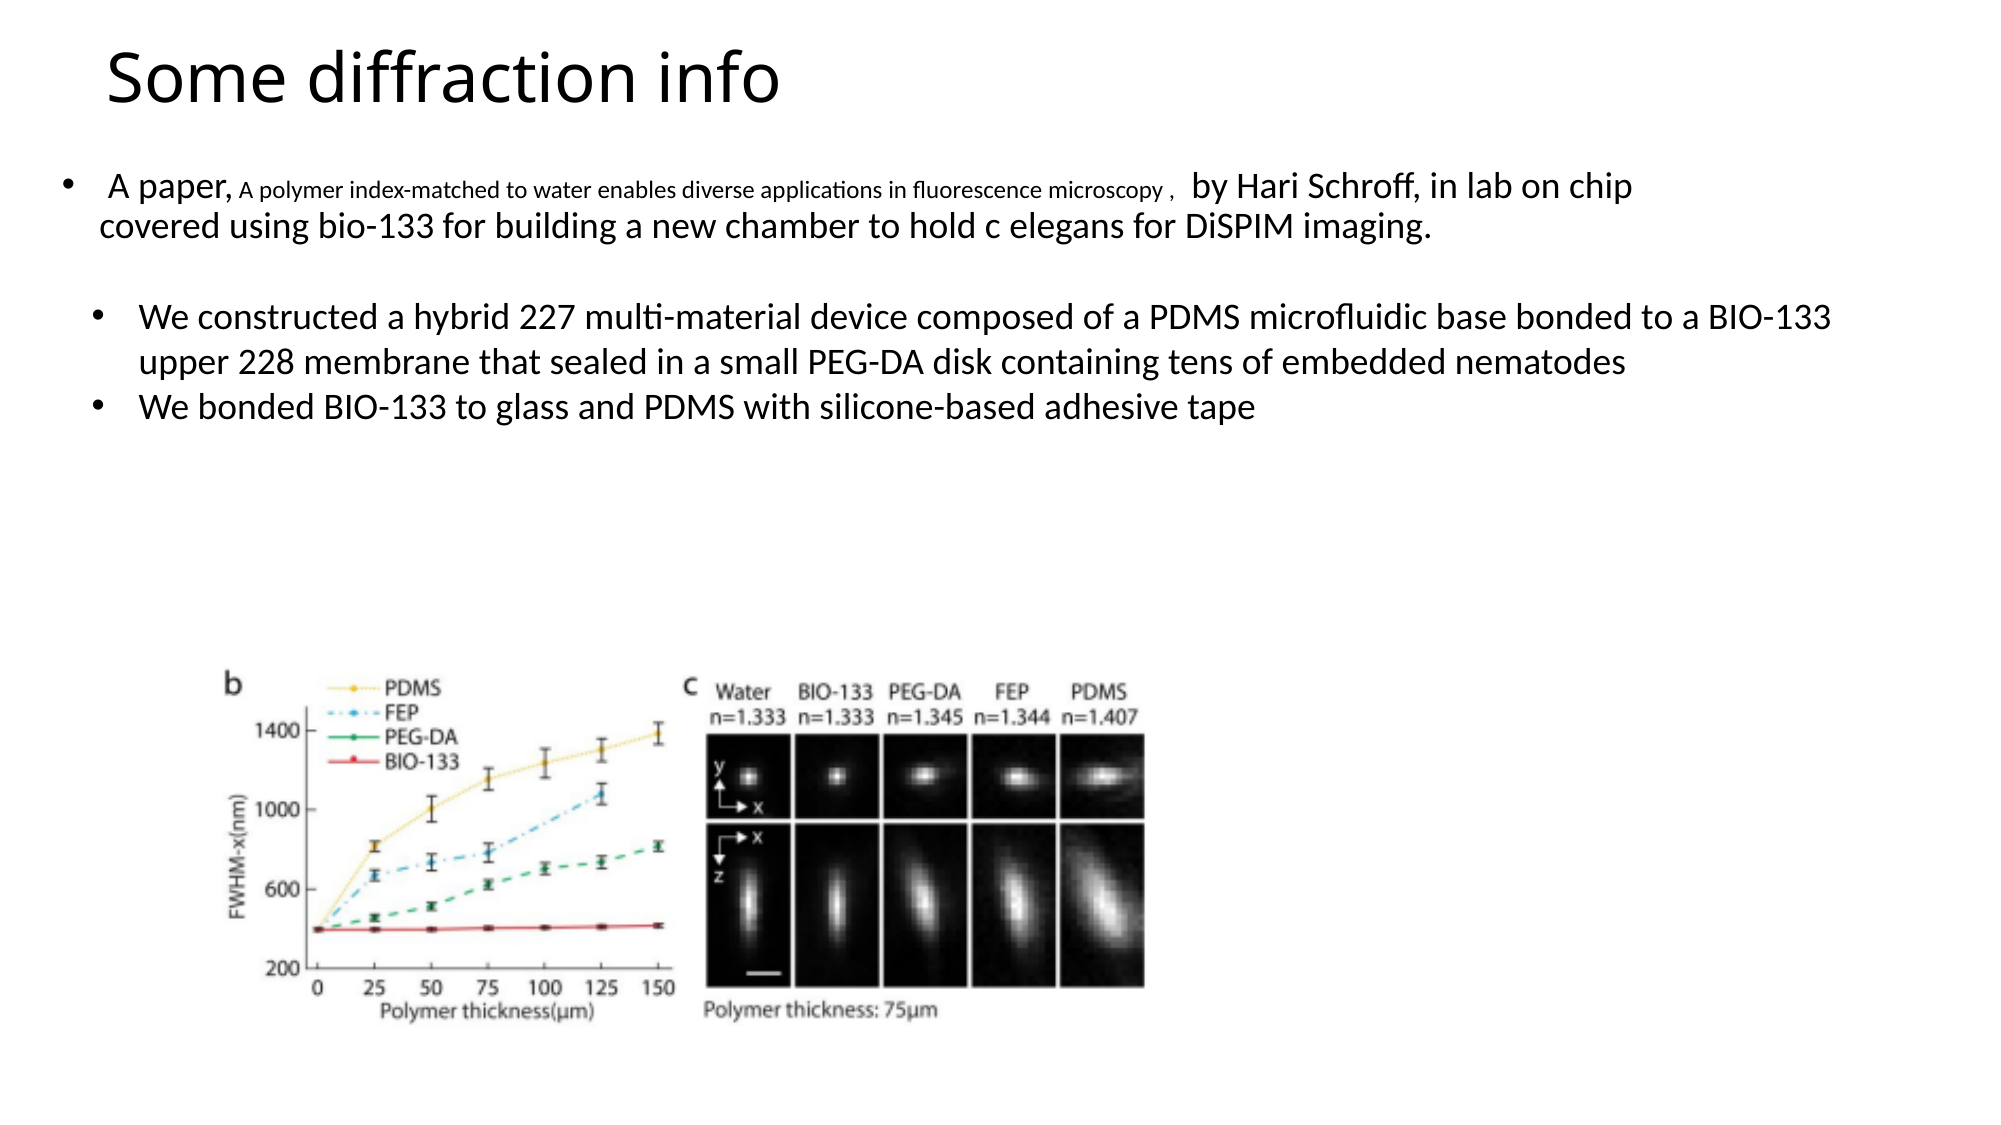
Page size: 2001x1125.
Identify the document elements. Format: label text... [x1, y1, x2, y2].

text_box We constructed a hybrid 227 multi-material device composed of a PDMS microfluidic base bonded to a BIO-133 upper 228 membrane that sealed in a small PEG-DA disk containing tens of embedded nematodes We bonded BIO-133 to glass and PDMS with silicone-based adhesive tape [76, 284, 1923, 435]
title Some diffraction info [91, 34, 1817, 125]
list A paper, A polymer index-matched to water enables diverse applications in fluorescence microscopy , by Hari Schroff, in lab on chip covered using bio-133 for building a new chamber to hold c elegans for DiSPIM imaging. [46, 158, 1772, 456]
picture [196, 622, 1251, 1063]
